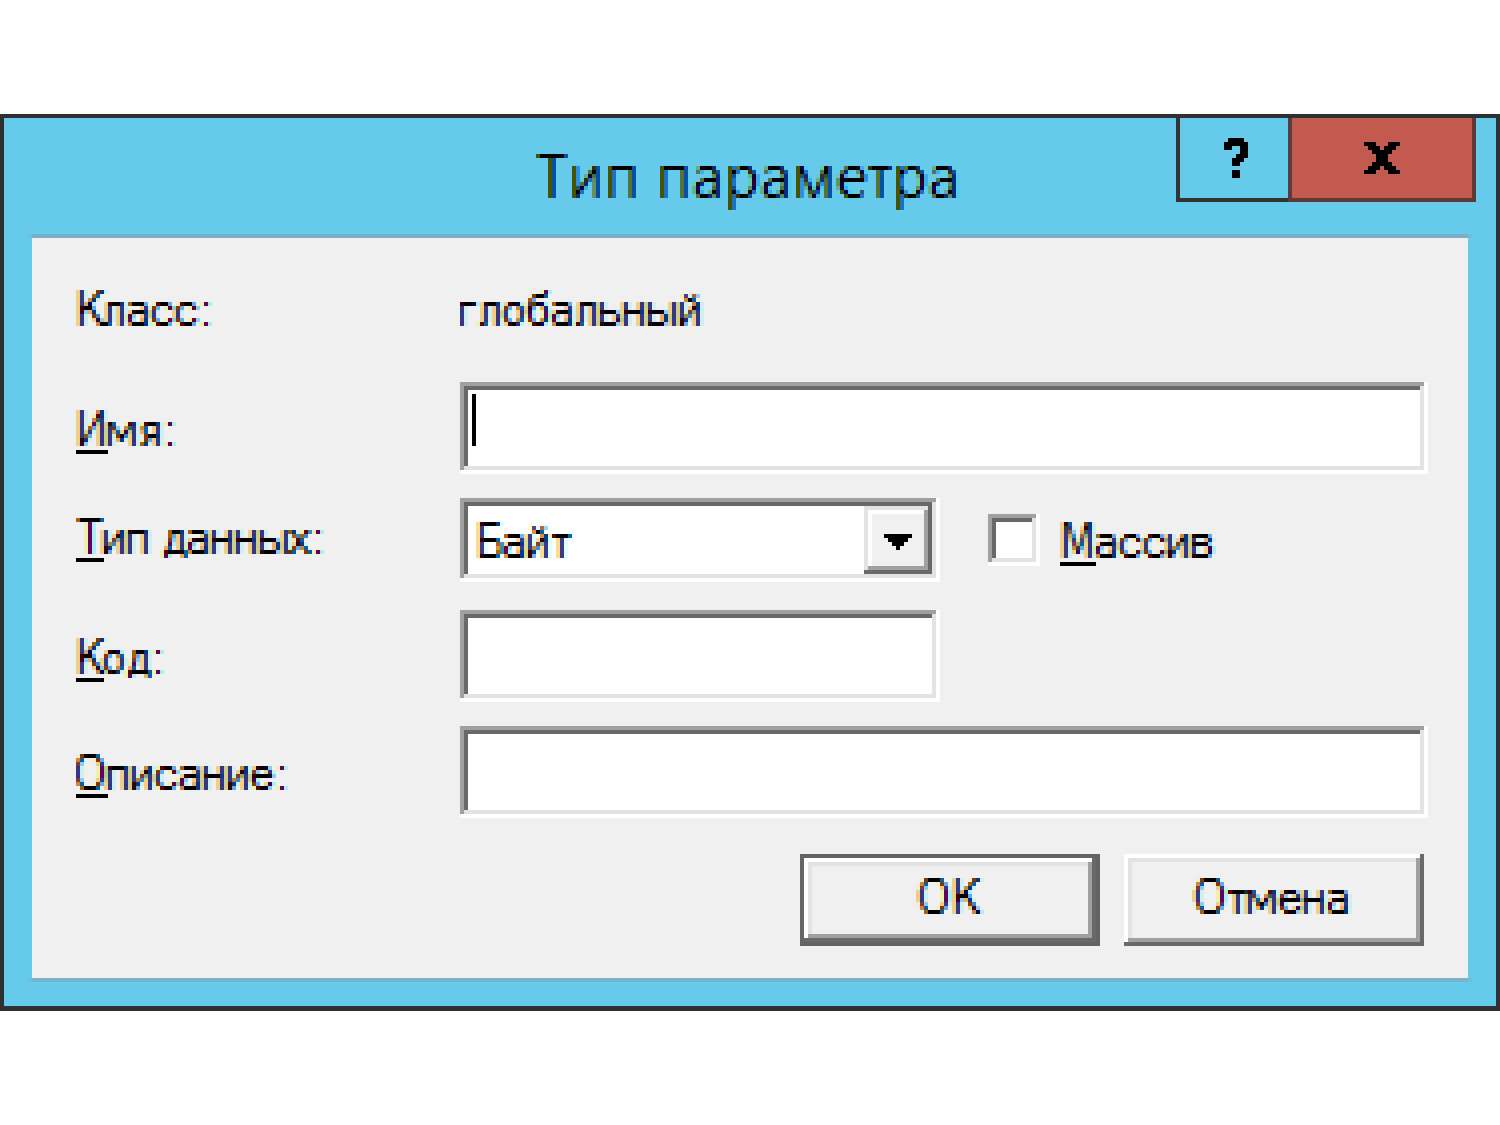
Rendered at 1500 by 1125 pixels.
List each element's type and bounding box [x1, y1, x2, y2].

picture [0, 114, 1500, 1011]
